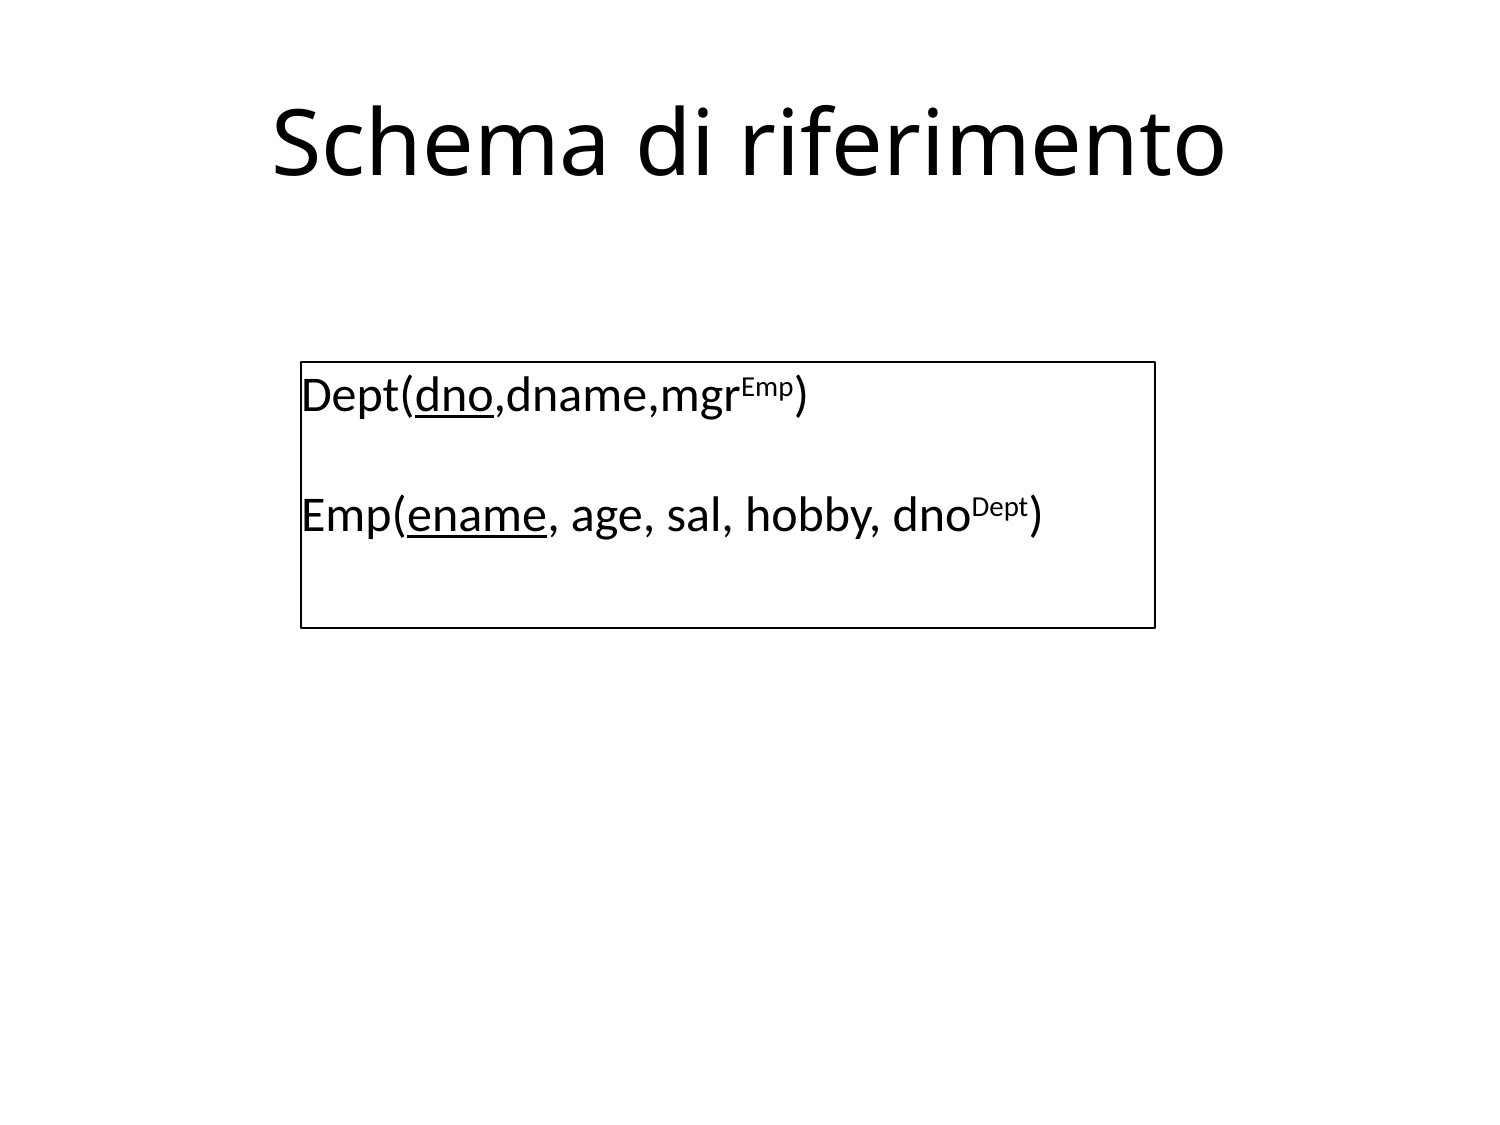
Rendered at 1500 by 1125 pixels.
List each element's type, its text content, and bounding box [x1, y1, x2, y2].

title Schema di riferimento [75, 45, 1425, 233]
text_box Dept(dno,dname,mgrEmp) Emp(ename, age, sal, hobby, dnoDept) [301, 361, 1156, 629]
list [75, 310, 1425, 1053]
